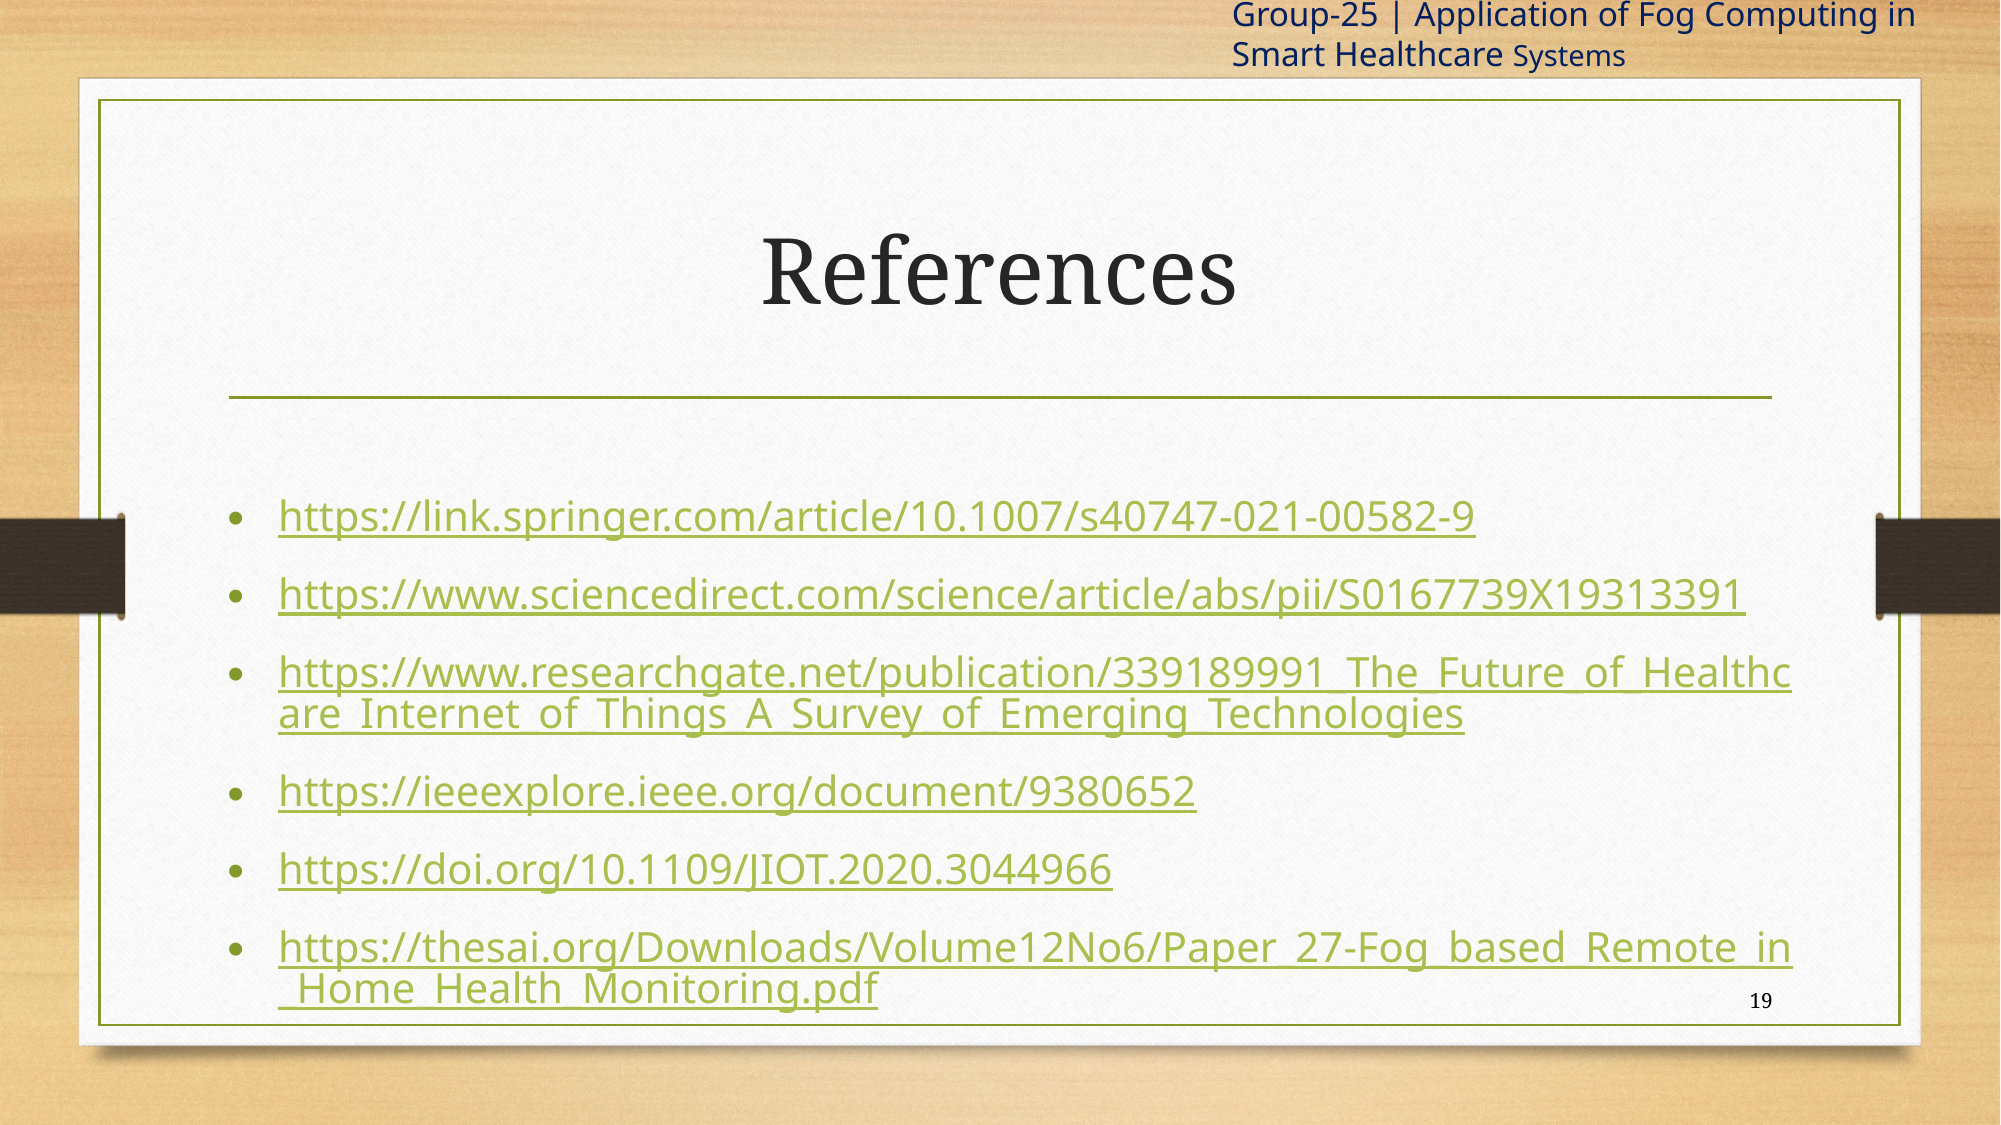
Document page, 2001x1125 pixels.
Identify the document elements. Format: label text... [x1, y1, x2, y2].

slide_number 19 [1698, 979, 1788, 1025]
picture [0, 0, 2001, 1125]
text_box Group-25 | Application of Fog Computing in Smart Healthcare Systems [1216, 0, 1942, 194]
title References [212, 161, 1788, 375]
list https://link.springer.com/article/10.1007/s40747-021-00582-9 https://www.sciencedirect.com/science/article/abs/pii/S0167739X19313391 https://www.researchgate.net/publication/339189991_The_Future_of_Healthcare_Internet_of_Things_A_Survey_of_Emerging_Technologies https://ieeexplore.ieee.org/document/9380652 https://doi.org/10.1109/JIOT.2020.3044966 https://thesai.org/Downloads/Volume12No6/Paper_27-Fog_based_Remote_in_Home_Health_Monitoring.pdf [212, 482, 1809, 964]
